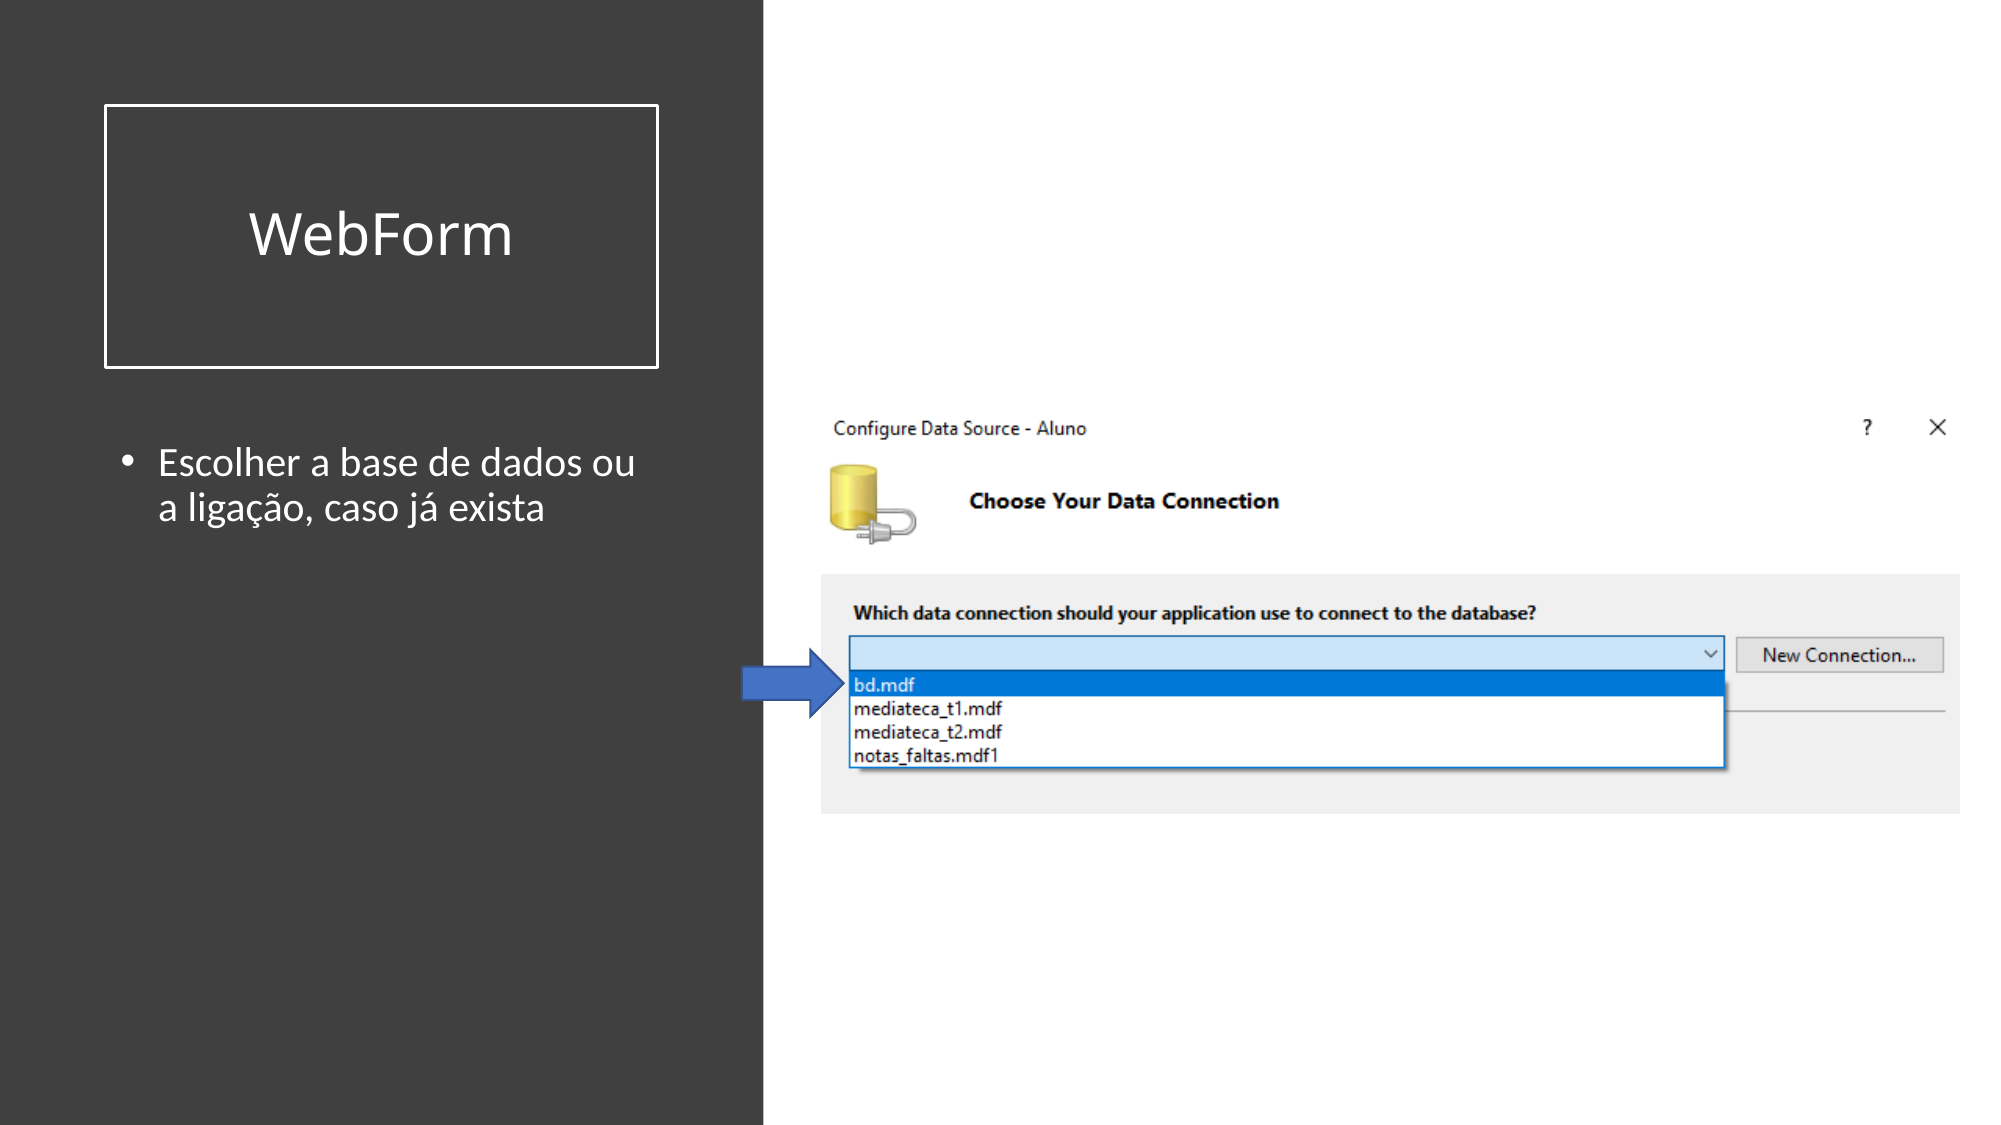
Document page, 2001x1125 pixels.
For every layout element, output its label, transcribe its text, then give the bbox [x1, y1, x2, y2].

text_box [0, 0, 764, 1125]
title WebForm [105, 105, 658, 368]
picture [821, 407, 1960, 814]
list Escolher a base de dados ou a ligação, caso já exista [105, 432, 658, 994]
text_box [740, 647, 821, 720]
